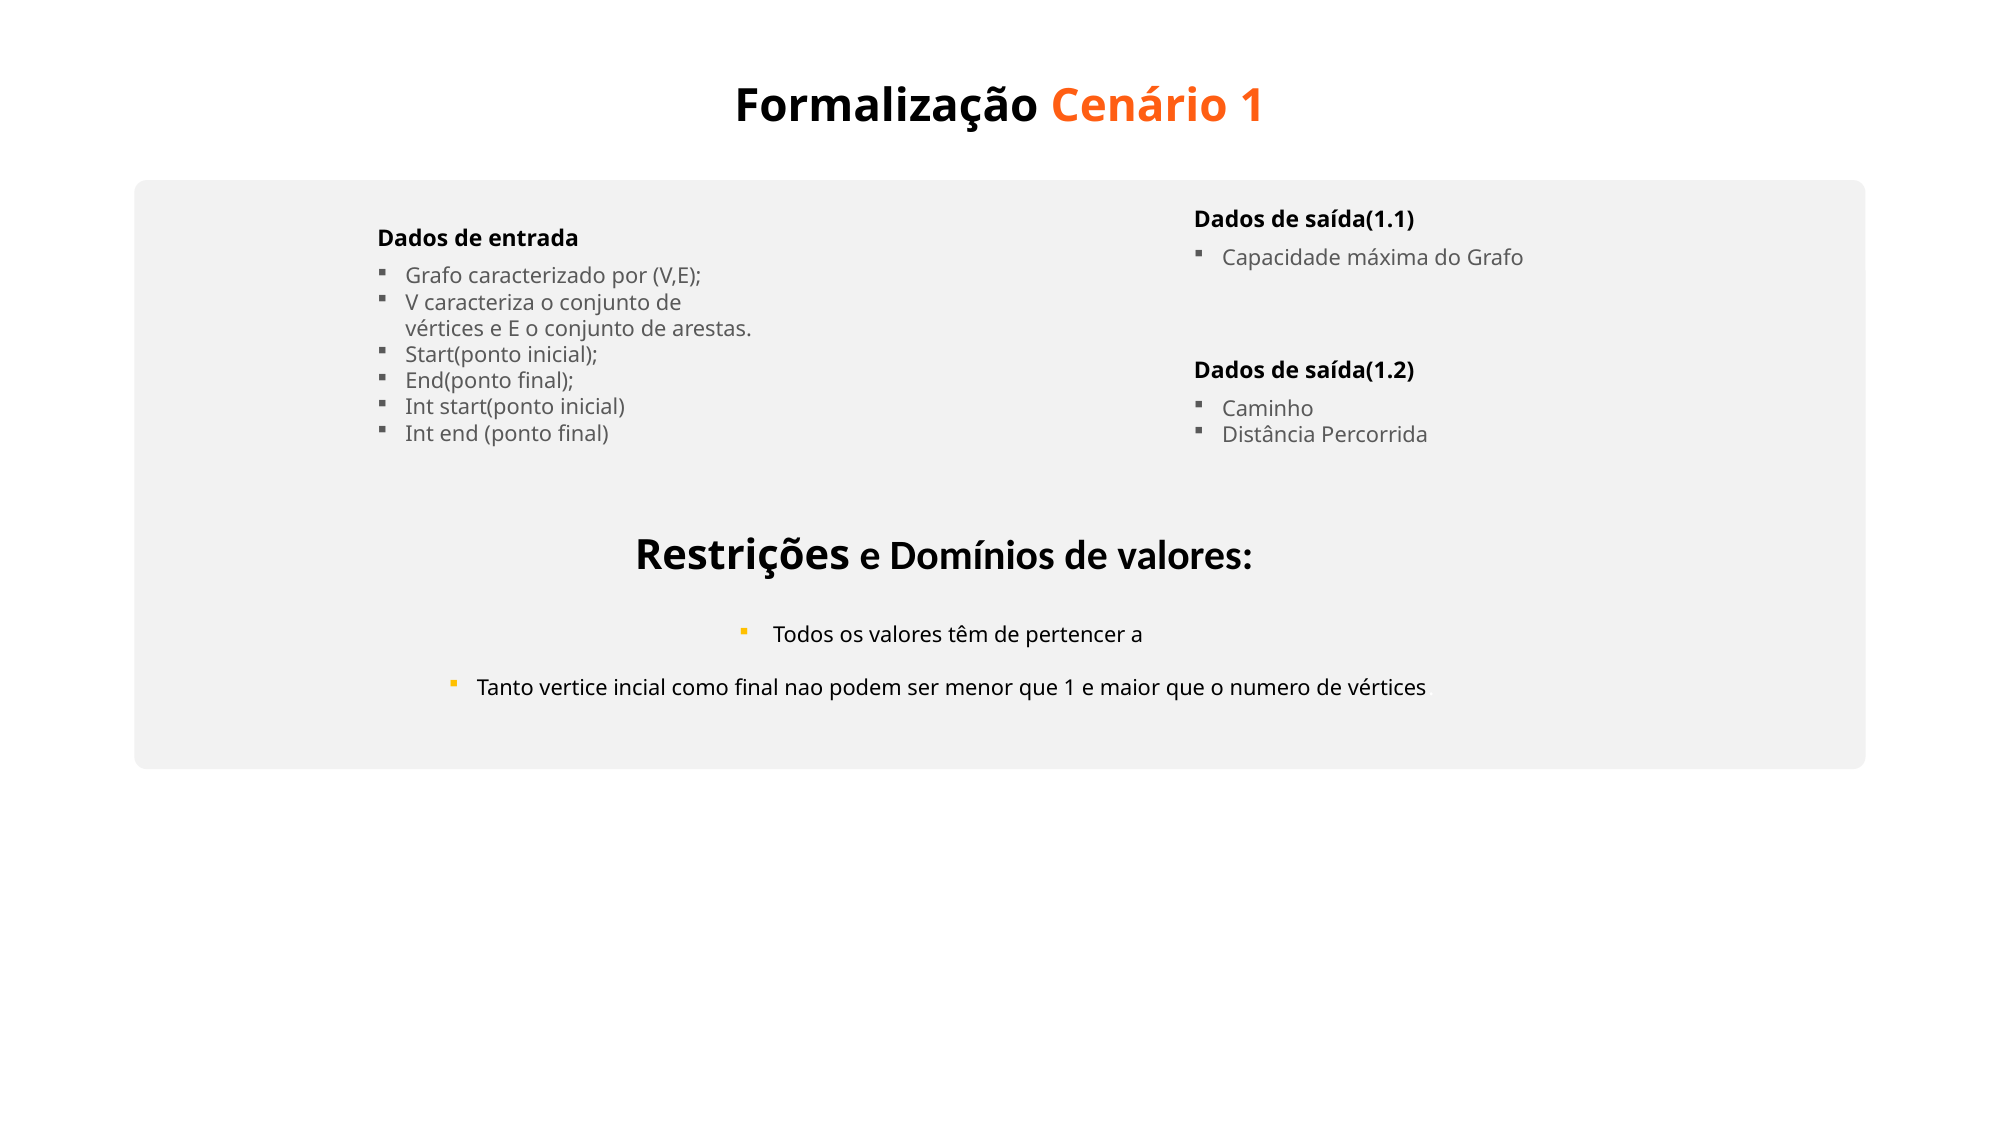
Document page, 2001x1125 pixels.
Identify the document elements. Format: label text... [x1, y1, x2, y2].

text_box Formalização Cenário 1 [612, 67, 1388, 138]
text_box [1179, 348, 1597, 456]
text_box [362, 215, 780, 456]
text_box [1179, 197, 1597, 278]
text_box Restrições e Domínios de valores: [612, 520, 1277, 630]
